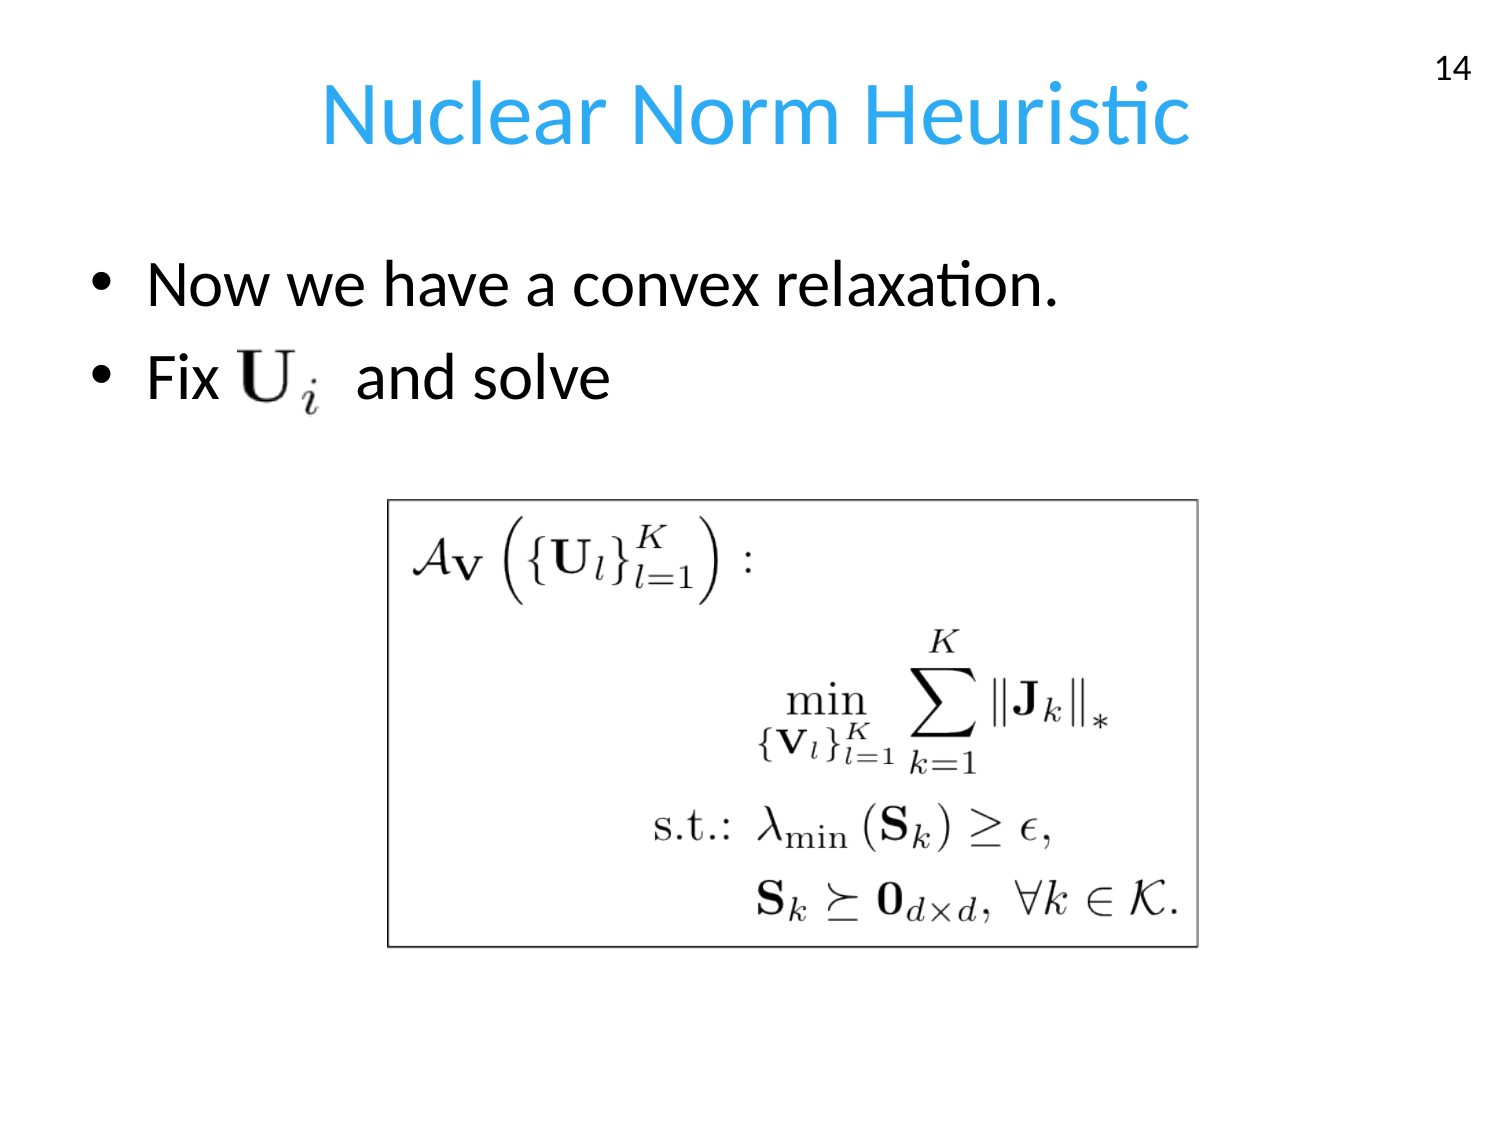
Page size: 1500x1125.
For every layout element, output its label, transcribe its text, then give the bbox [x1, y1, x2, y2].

title Nuclear Norm Heuristic [37, 45, 1475, 233]
slide_number 14 [1419, 35, 1500, 96]
list Now we have a convex relaxation. Fix and solve [75, 232, 1425, 975]
picture [387, 499, 1199, 951]
picture [237, 349, 319, 417]
